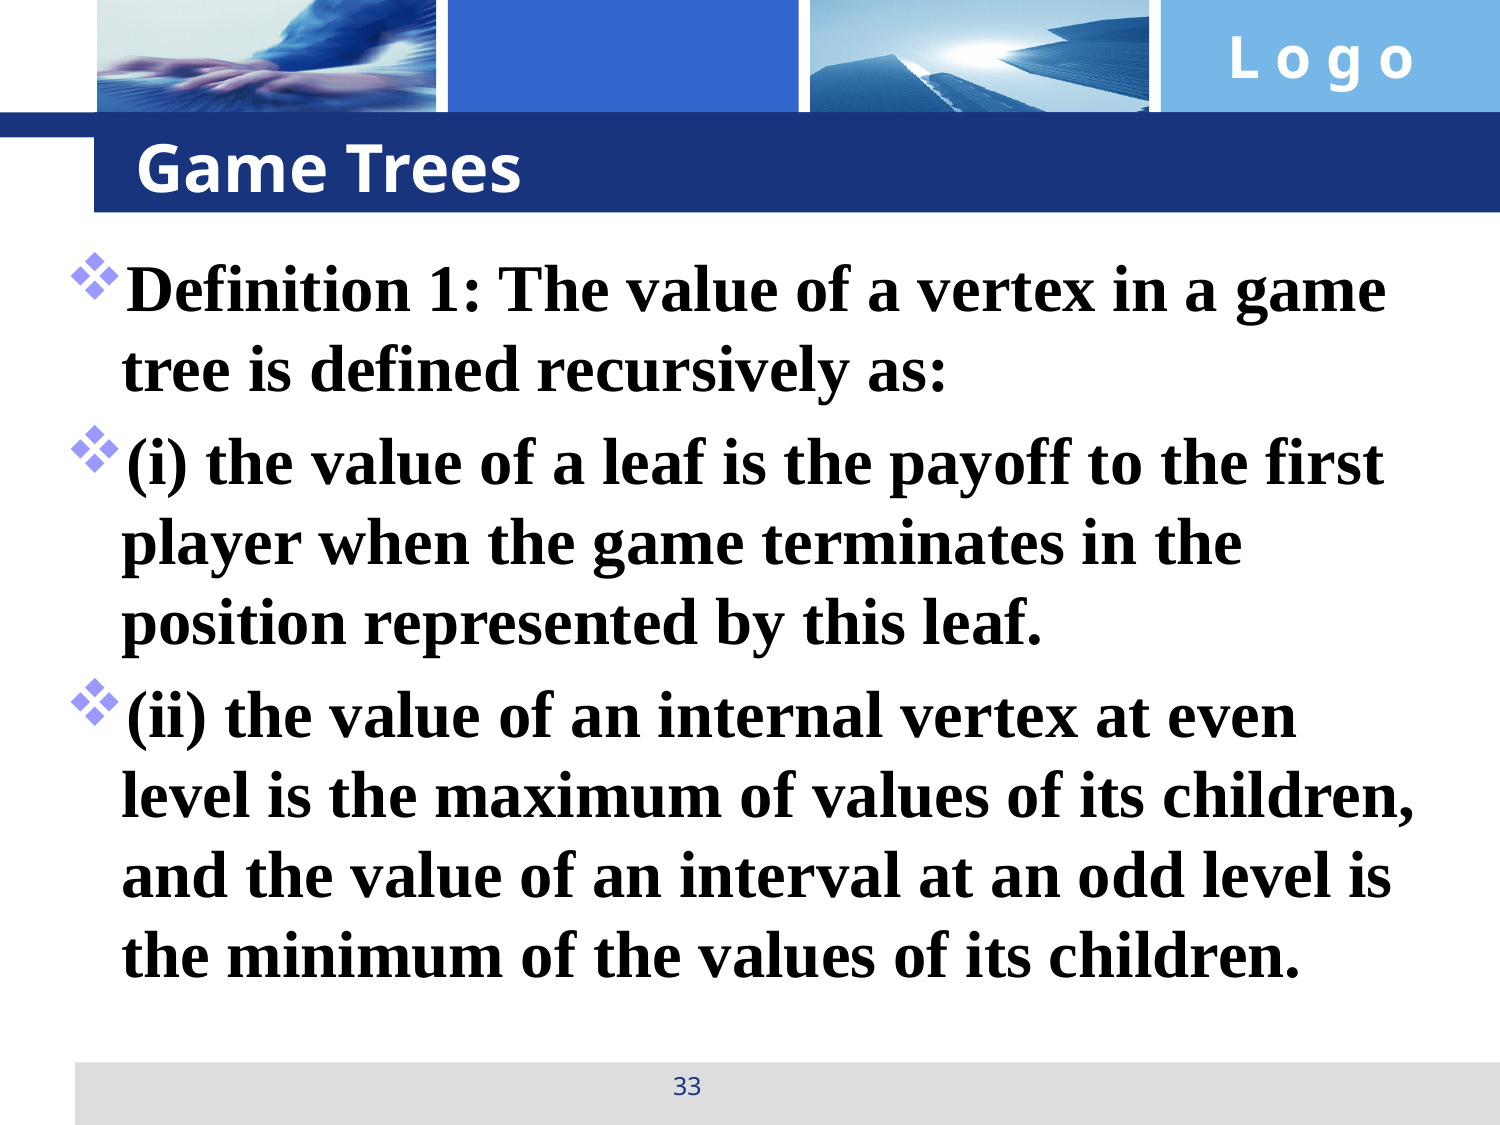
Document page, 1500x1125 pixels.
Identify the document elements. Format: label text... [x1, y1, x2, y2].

slide_number 33 [512, 1062, 863, 1116]
title Game Trees [120, 120, 1400, 213]
list Definition 1: The value of a vertex in a game tree is defined recursively as: (i) the value of a leaf is the payoff to the first player when the game terminates in the position represented by this leaf. (ii) the value of an internal vertex at even level is the maximum of values of its children, and the value of an interval at an odd level is the minimum of the values of its children. [50, 236, 1450, 1013]
picture [97, 0, 437, 112]
picture [810, 0, 1150, 112]
